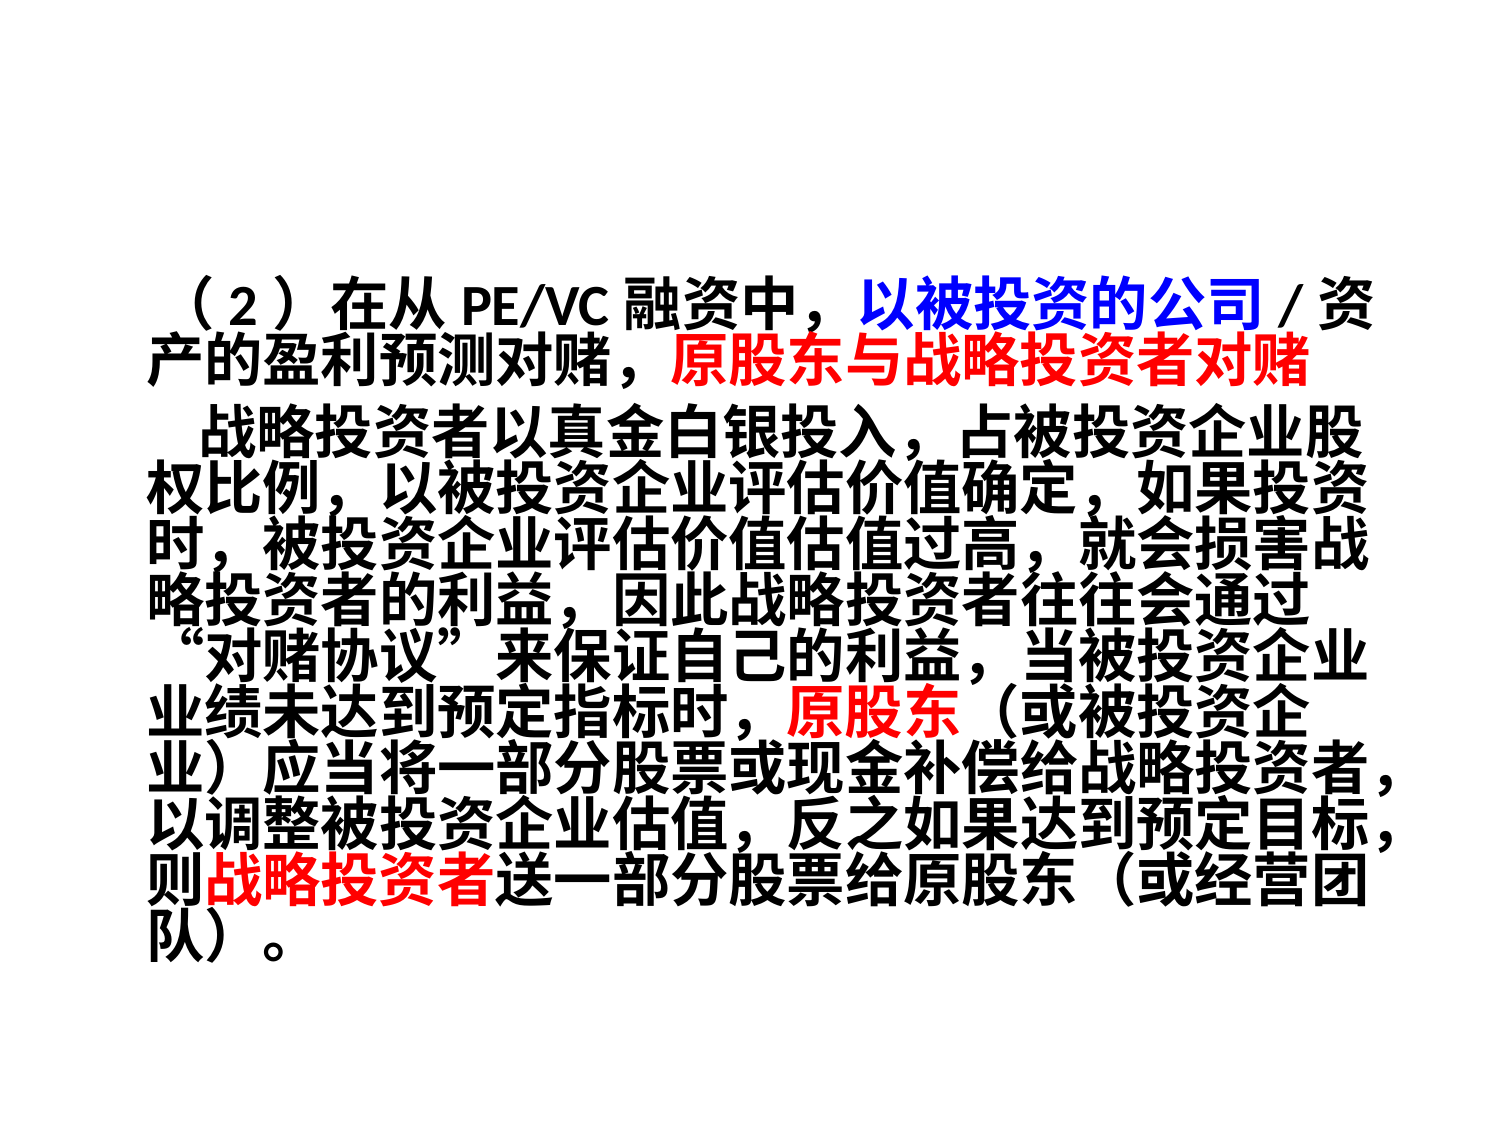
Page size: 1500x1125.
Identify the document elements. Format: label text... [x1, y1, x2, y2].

list （2）在从PE/VC融资中，以被投资的公司/资产的盈利预测对赌，原股东与战略投资者对赌 战略投资者以真金白银投入，占被投资企业股权比例，以被投资企业评估价值确定，如果投资时，被投资企业评估价值估值过高，就会损害战略投资者的利益，因此战略投资者往往会通过“对赌协议”来保证自己的利益，当被投资企业业绩未达到预定指标时，原股东（或被投资企业）应当将一部分股票或现金补偿给战略投资者，以调整被投资企业估值，反之如果达到预定目标，则战略投资者送一部分股票给原股东（或经营团队）。 [103, 273, 1397, 1002]
